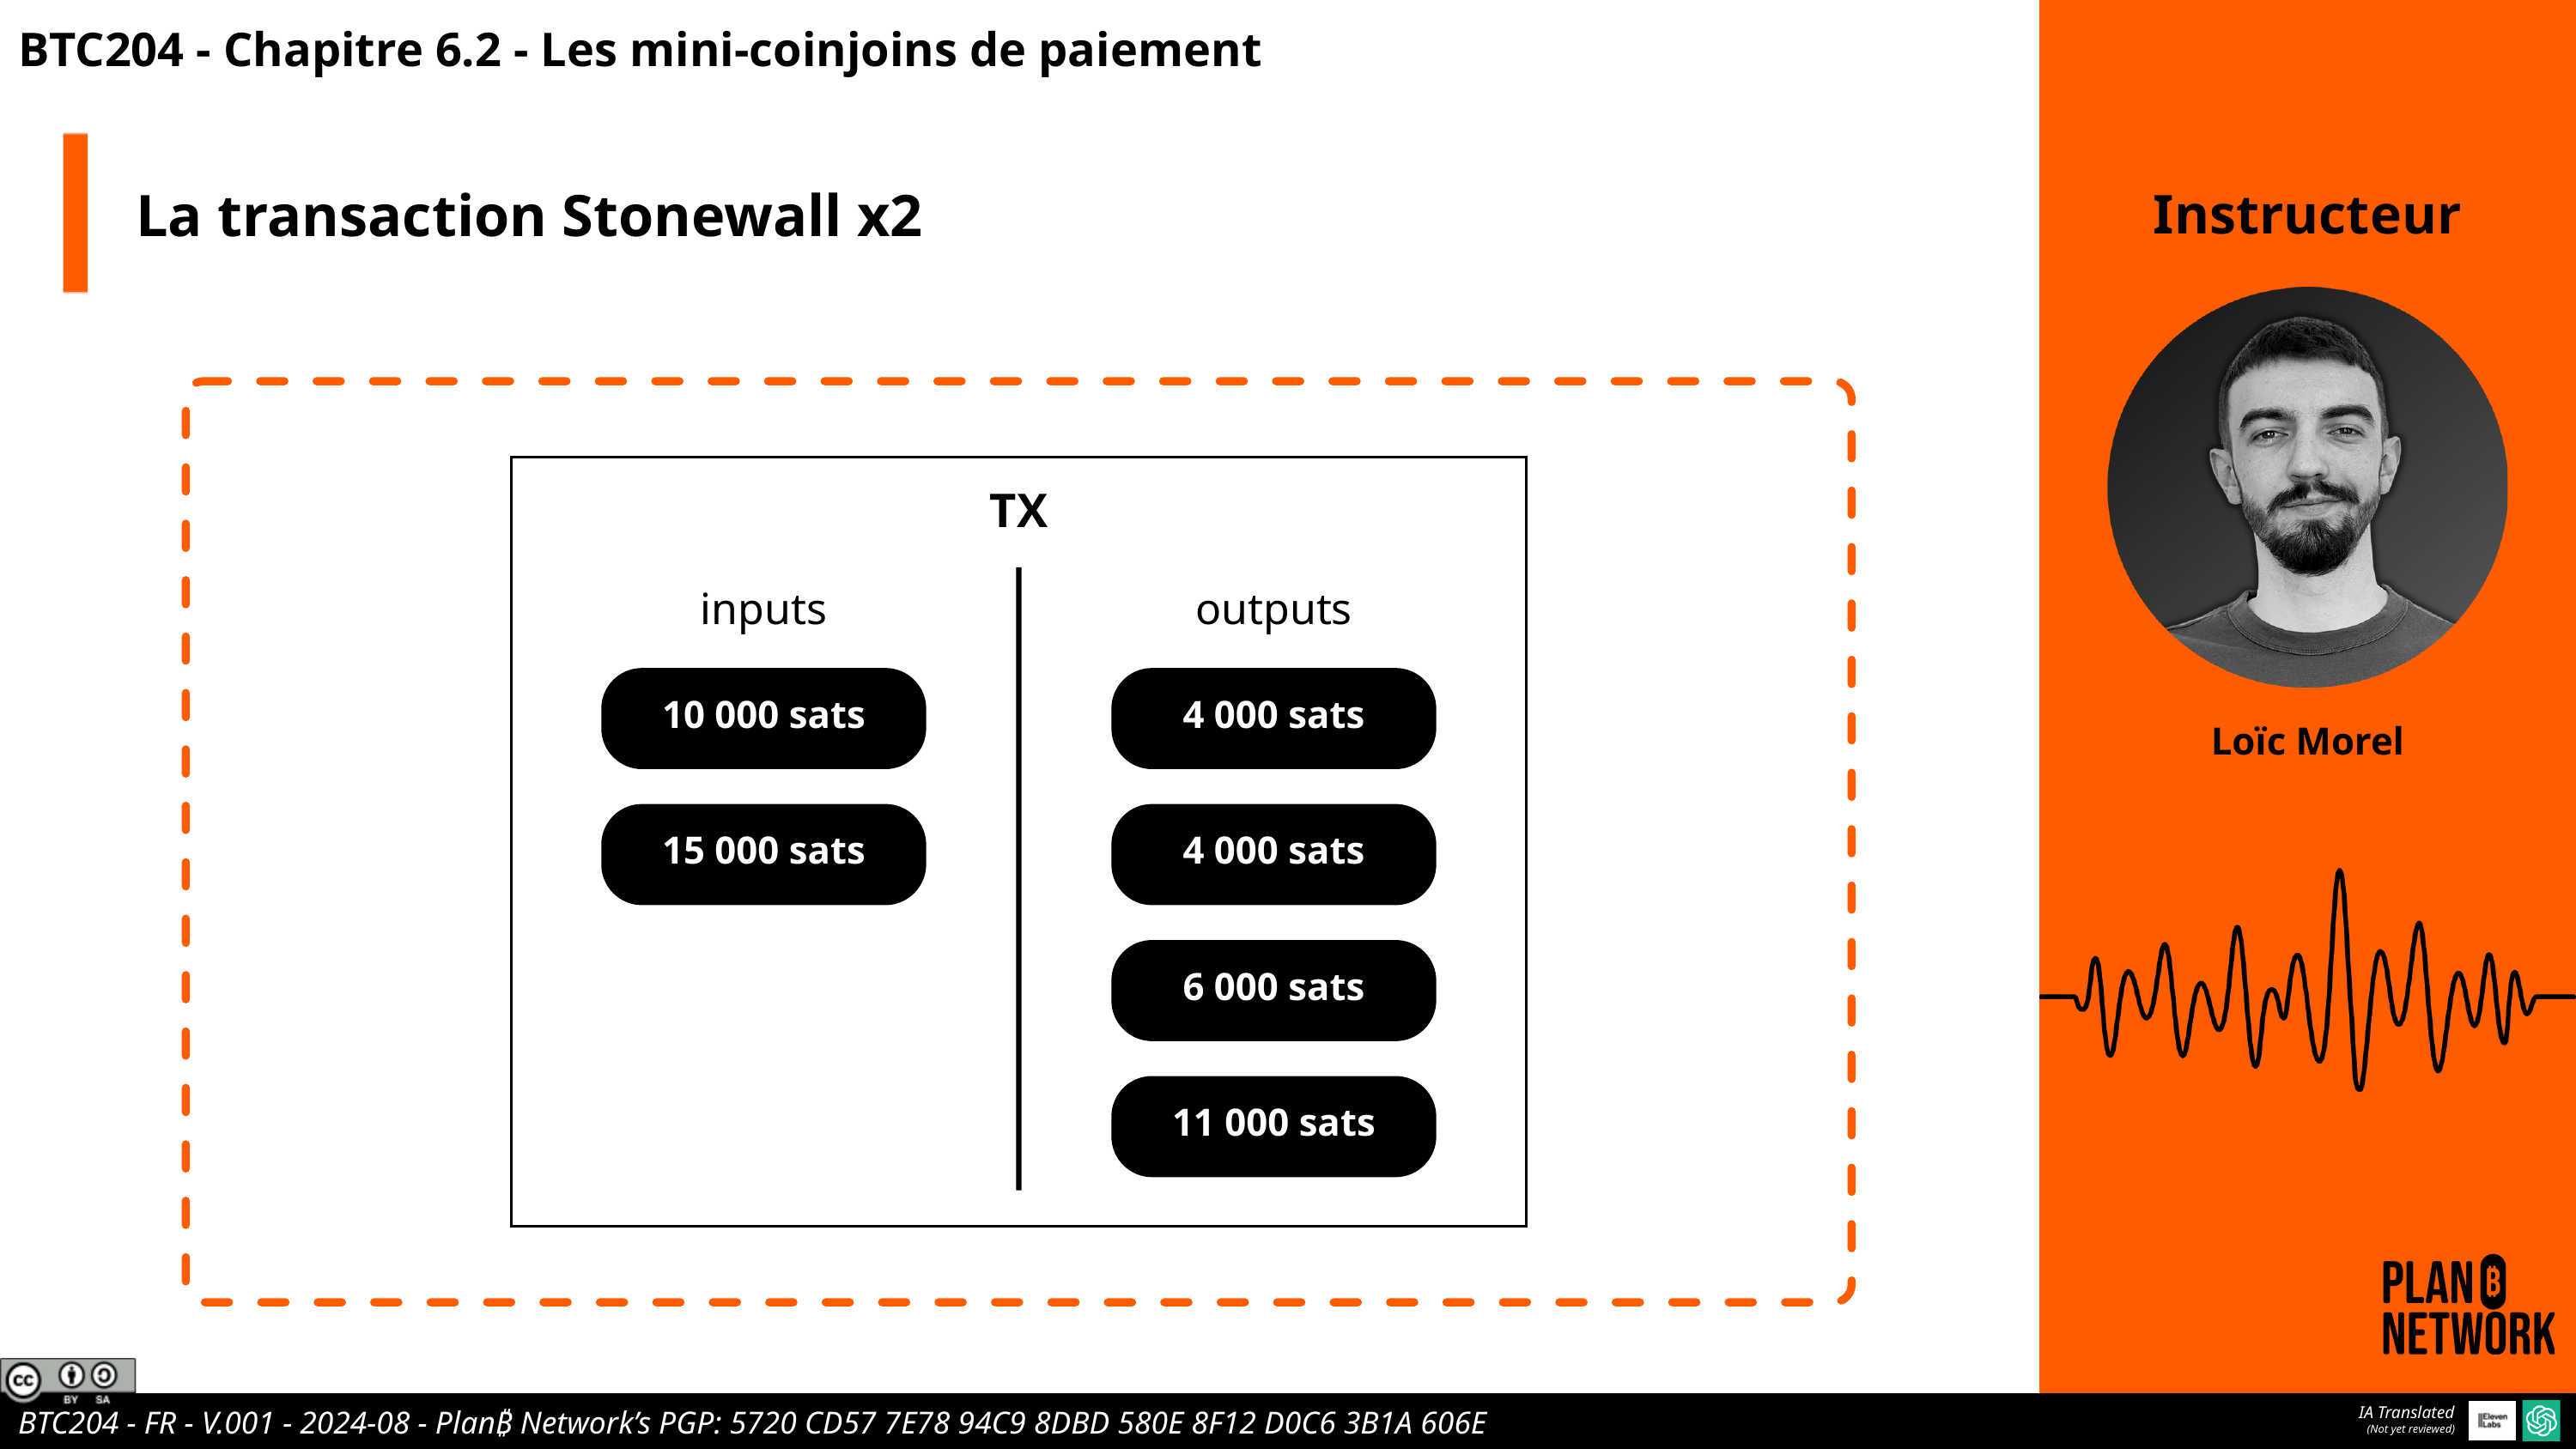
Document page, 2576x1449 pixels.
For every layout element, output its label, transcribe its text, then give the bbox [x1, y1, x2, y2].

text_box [0, 1392, 2576, 1449]
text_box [601, 667, 927, 770]
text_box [2468, 1400, 2517, 1440]
text_box BTC204 - Chapitre 6.2 - Les mini-coinjoins de paiement [18, 10, 1953, 76]
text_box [185, 380, 1852, 1303]
text_box [63, 128, 88, 294]
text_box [511, 457, 1527, 1228]
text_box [1111, 939, 1437, 1042]
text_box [1111, 667, 1437, 770]
text_box [0, 1358, 137, 1390]
text_box La transaction Stonewall x2 [136, 167, 1971, 248]
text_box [2038, 0, 2576, 1390]
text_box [1111, 1076, 1437, 1178]
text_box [601, 803, 927, 906]
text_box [1111, 803, 1437, 906]
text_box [2522, 1399, 2561, 1442]
